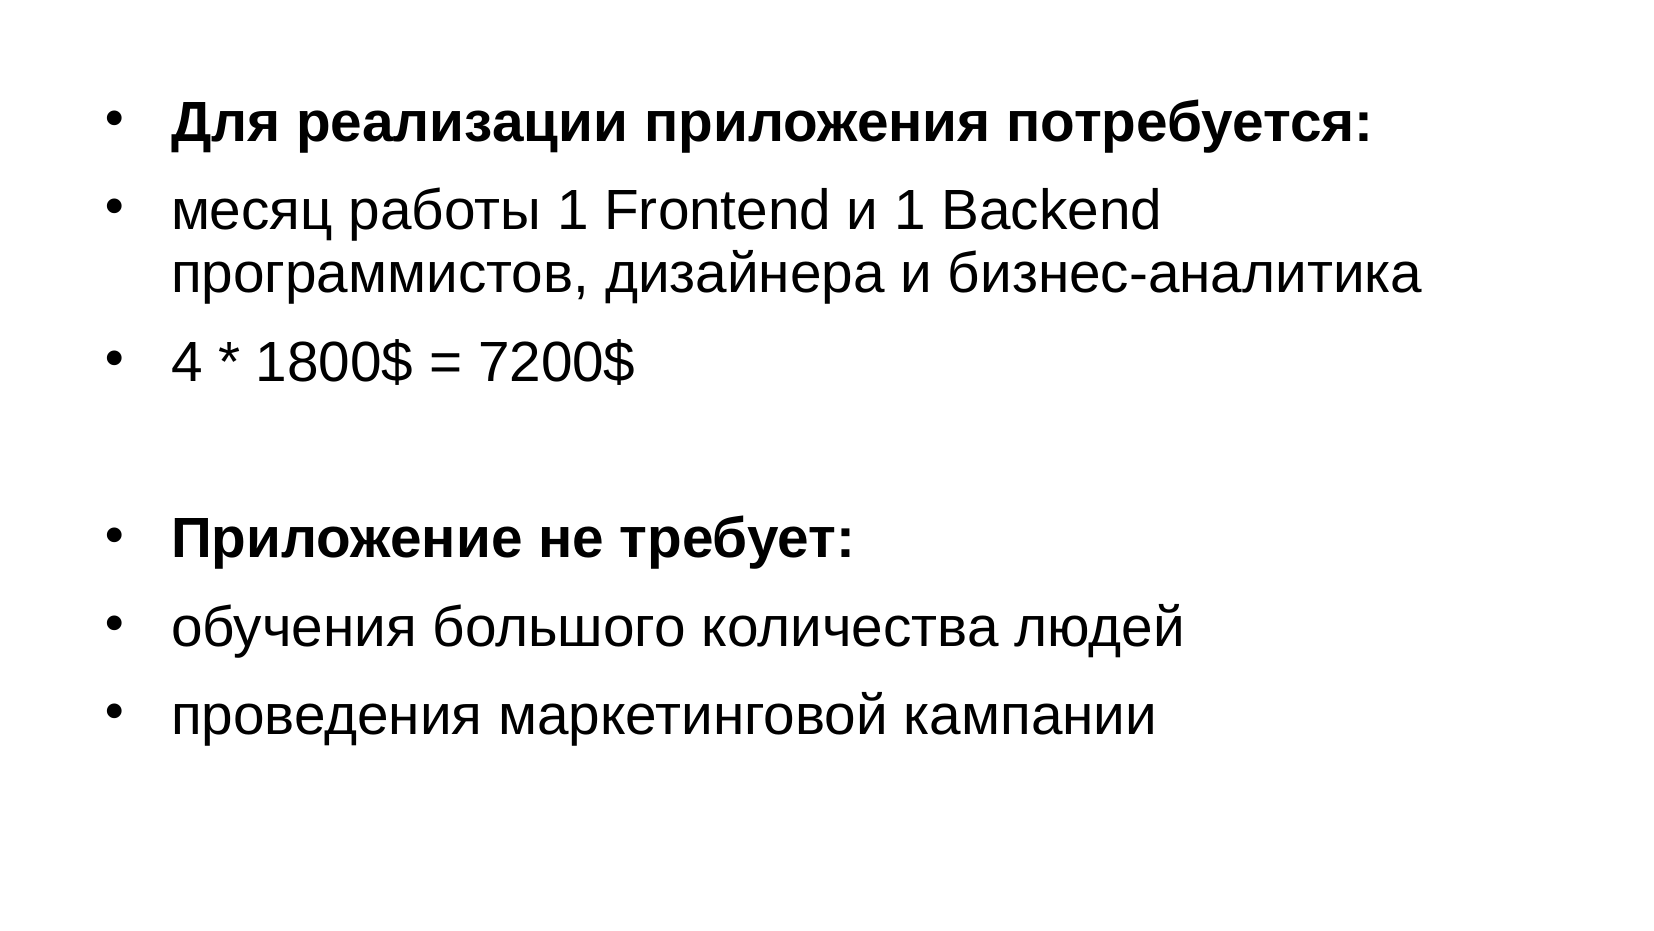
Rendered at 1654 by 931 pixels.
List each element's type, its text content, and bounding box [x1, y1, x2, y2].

text_box Для реализации приложения потребуется: месяц работы 1 Frontend и 1 Backend программистов, дизайнера и бизнес-аналитика 4 * 1800$ = 7200$ Приложение не требует: обучения большого количества людей проведения маркетинговой кампании [82, 89, 1571, 757]
